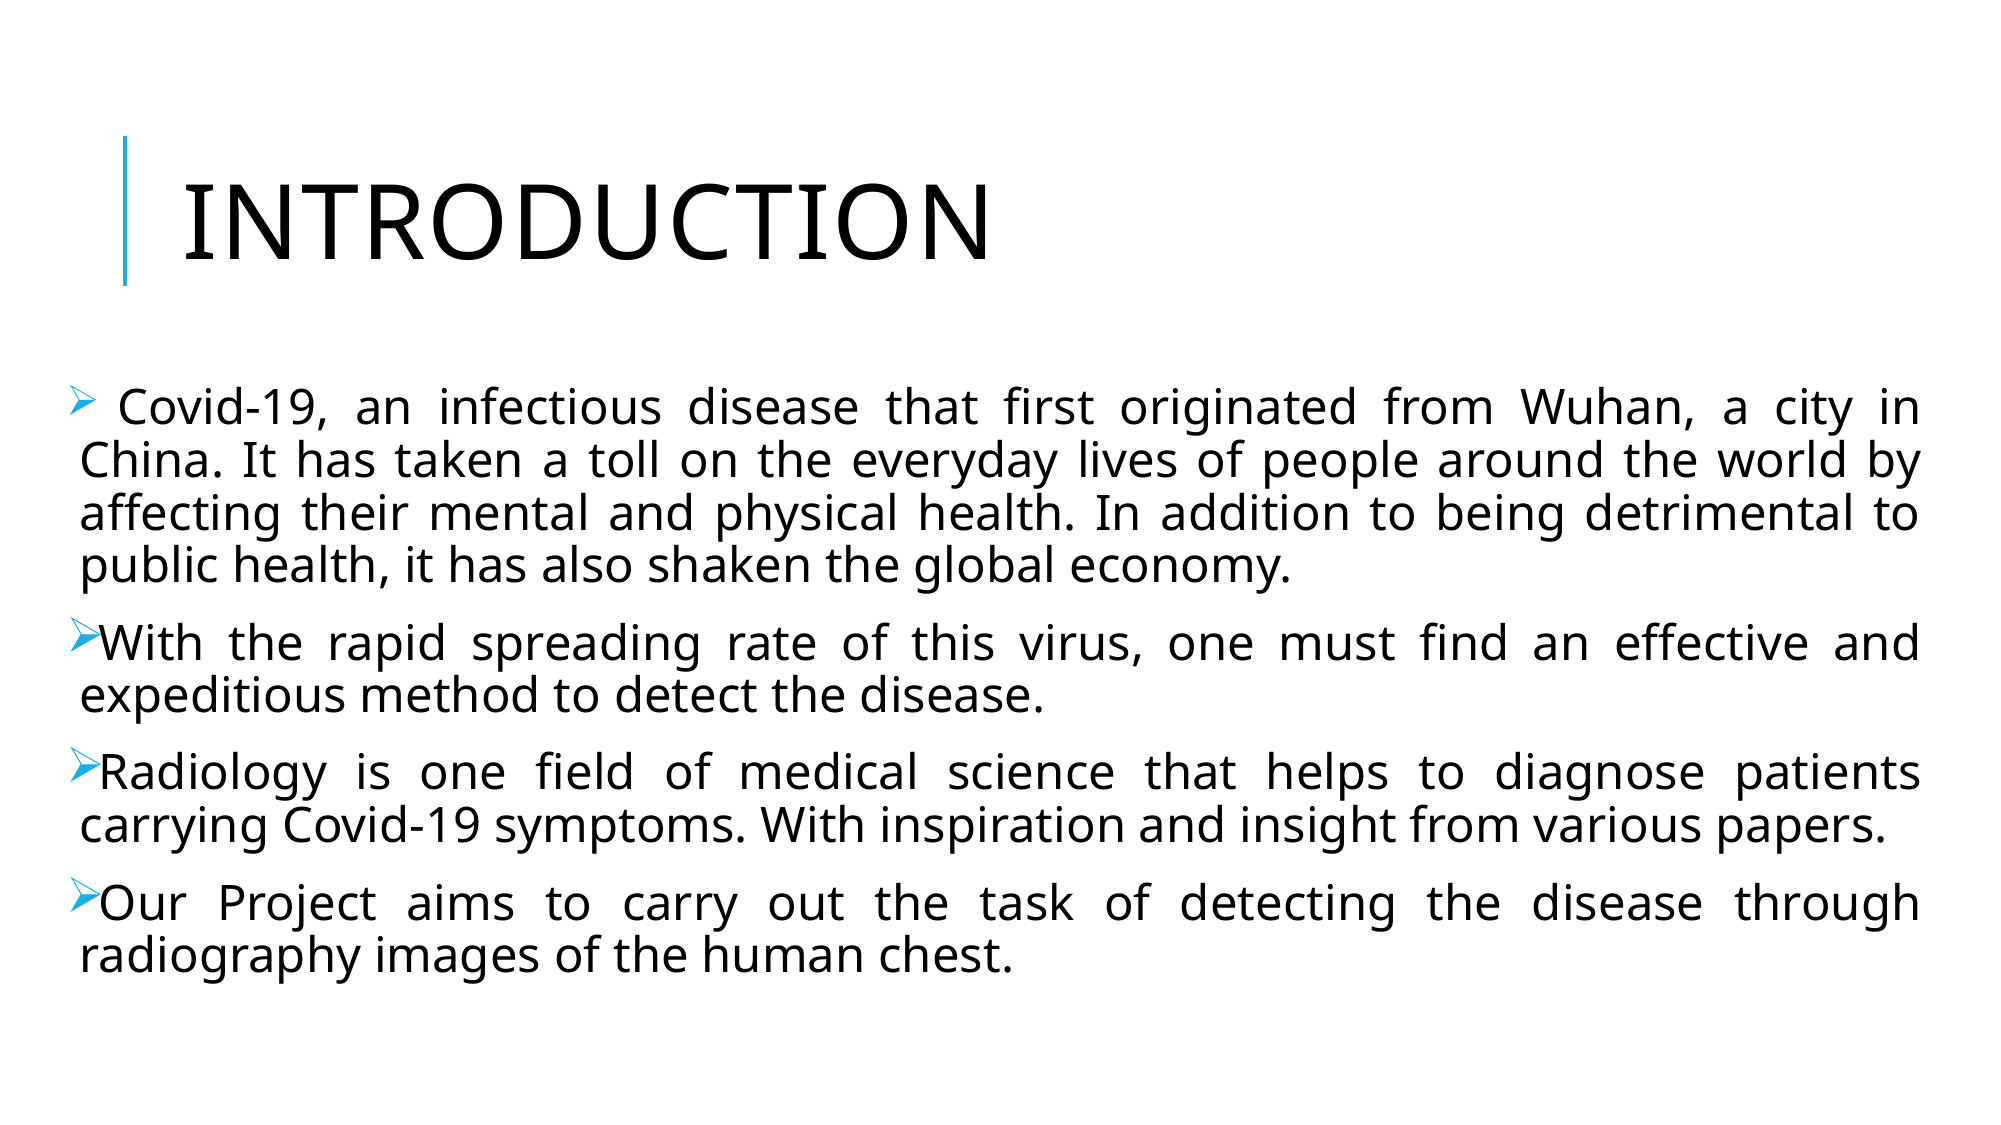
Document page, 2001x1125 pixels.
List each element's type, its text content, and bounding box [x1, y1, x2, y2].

list Covid-19, an infectious disease that first originated from Wuhan, a city in China. It has taken a toll on the everyday lives of people around the world by affecting their mental and physical health. In addition to being detrimental to public health, it has also shaken the global economy. With the rapid spreading rate of this virus, one must find an effective and expeditious method to detect the disease. Radiology is one field of medical science that helps to diagnose patients carrying Covid-19 symptoms. With inspiration and insight from various papers. Our Project aims to carry out the task of detecting the disease through radiography images of the human chest. [58, 375, 1932, 1035]
title Introduction [168, 106, 1763, 353]
